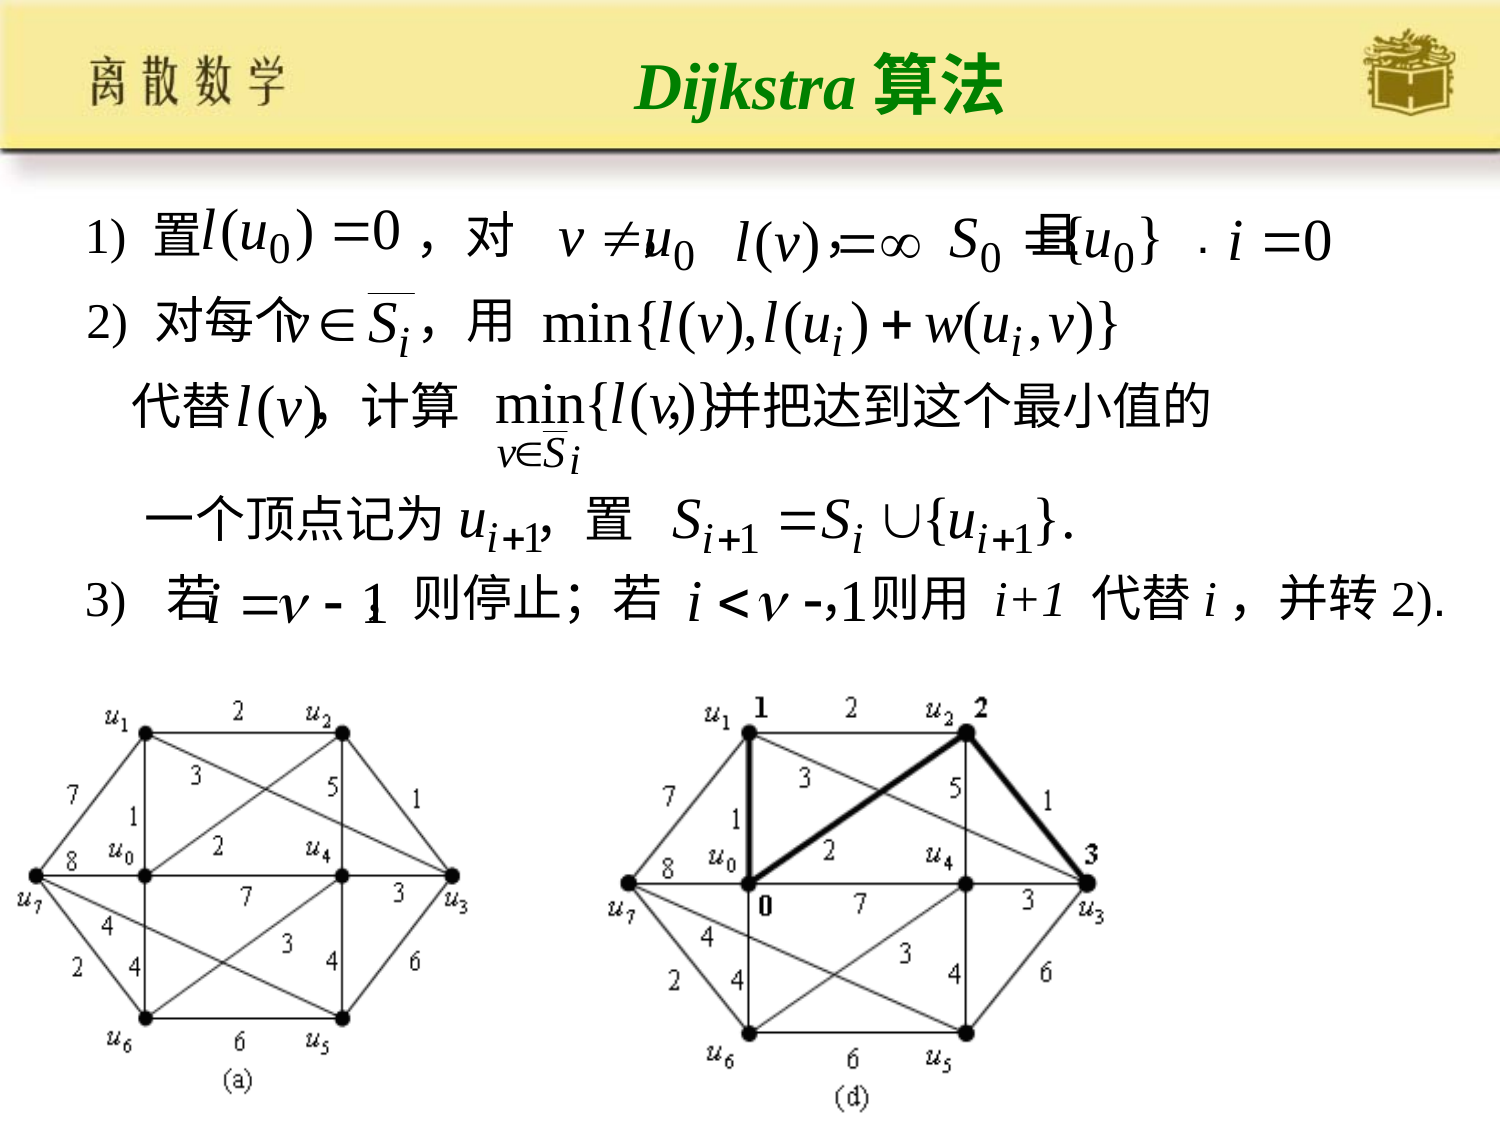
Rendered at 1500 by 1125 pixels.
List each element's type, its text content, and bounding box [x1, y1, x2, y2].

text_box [116, 367, 1453, 481]
text_box Dijkstra算法 [292, 35, 1348, 130]
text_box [71, 280, 1395, 365]
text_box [70, 559, 1500, 636]
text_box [129, 480, 1442, 557]
picture [0, 0, 1500, 1125]
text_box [70, 195, 1430, 280]
